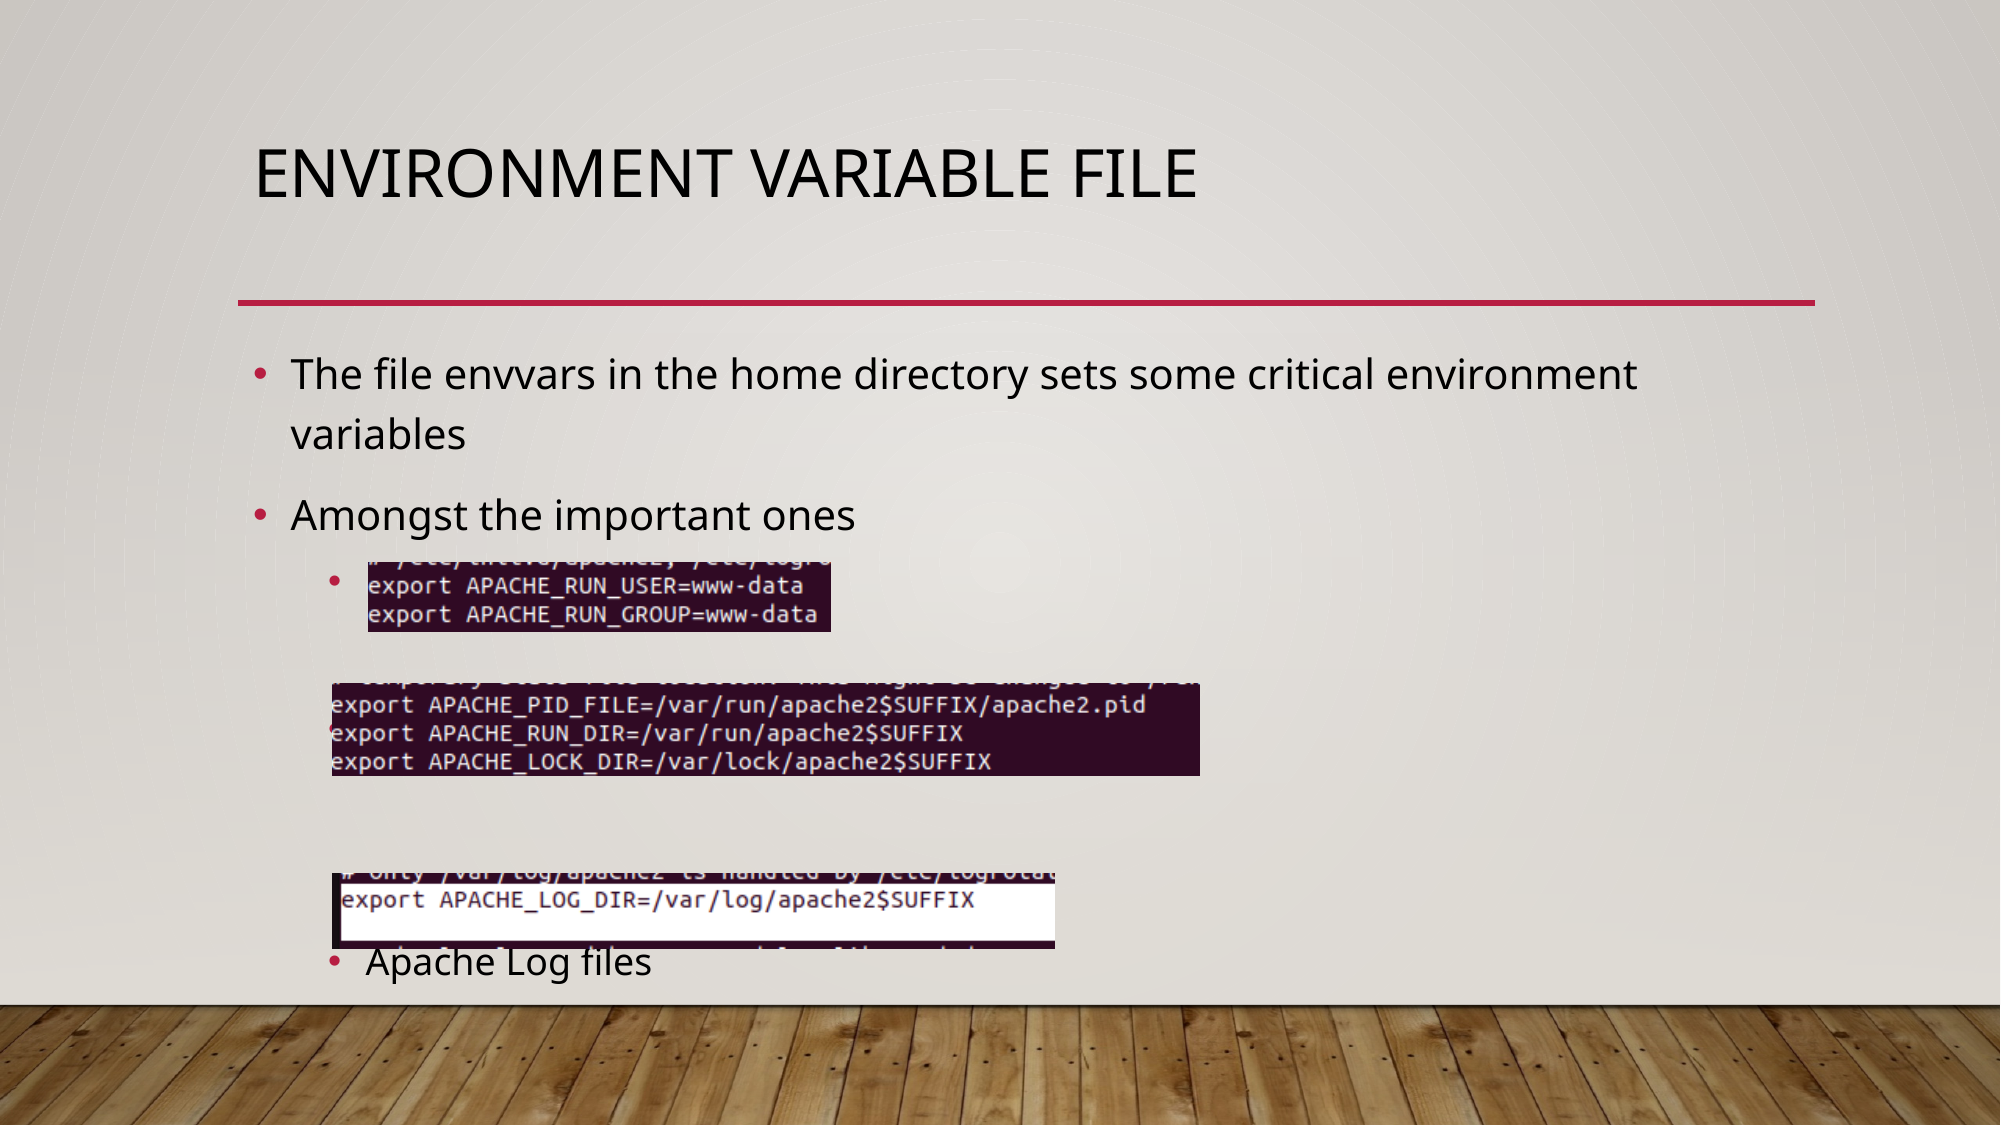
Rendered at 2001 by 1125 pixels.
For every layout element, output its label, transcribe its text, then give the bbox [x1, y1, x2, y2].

picture [332, 873, 1055, 950]
picture [332, 683, 1200, 776]
picture [0, 1005, 2000, 1125]
title Environment Variable File [238, 131, 1814, 305]
list The file envvars in the home directory sets some critical environment variables Amongst the important ones User and Group IDS Apache PID id and run directories Apache Log files [238, 330, 1814, 897]
picture [368, 562, 832, 632]
